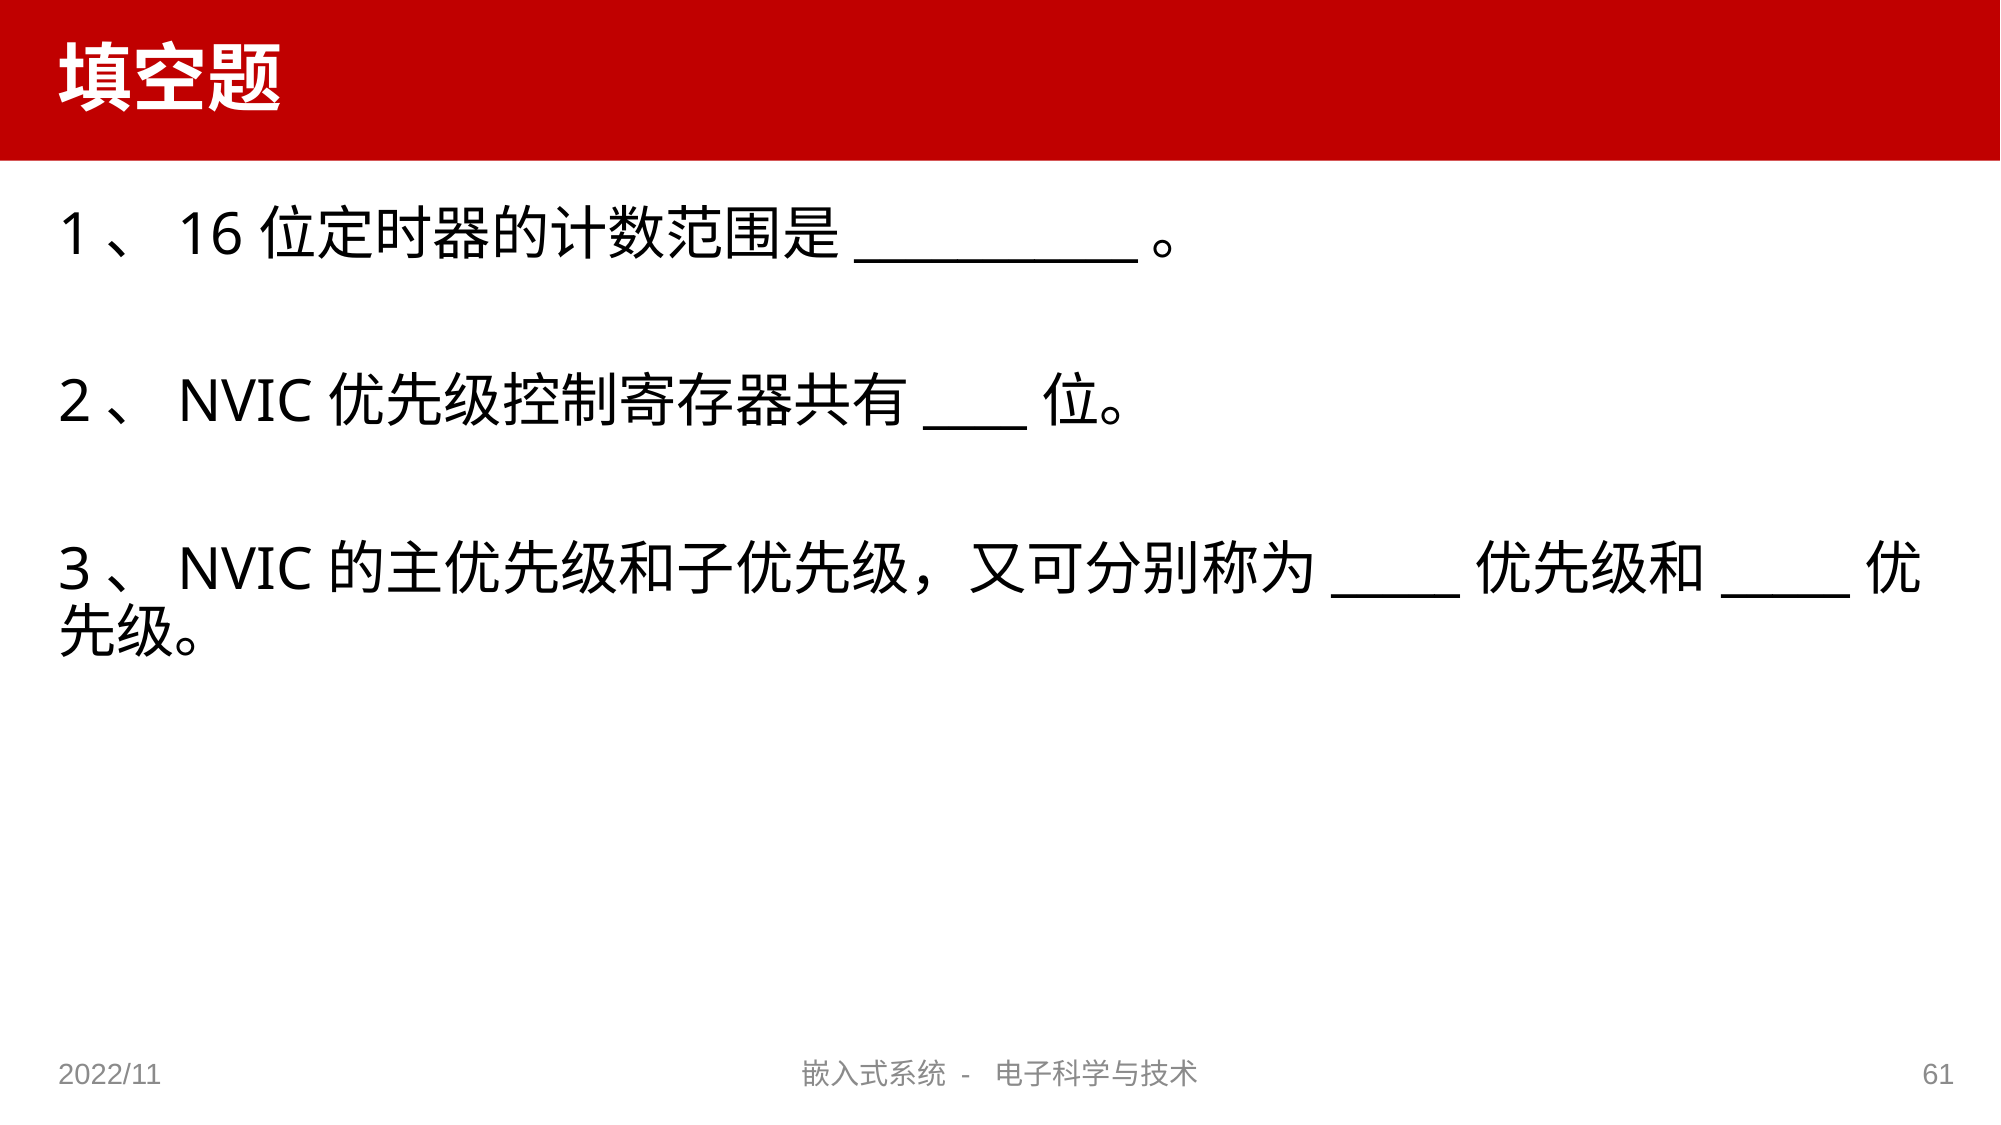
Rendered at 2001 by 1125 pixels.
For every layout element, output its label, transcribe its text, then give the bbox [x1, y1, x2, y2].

list 1、16位定时器的计数范围是___________。 2、NVIC优先级控制寄存器共有____位。 3、NVIC的主优先级和子优先级，又可分别称为_____优先级和_____优先级。 [43, 196, 1970, 1024]
slide_number 61 [1519, 1042, 1970, 1103]
title 填空题 [42, 19, 1768, 144]
slide_number 2022/11 [43, 1042, 494, 1103]
footer 嵌入式系统 - 电子科学与技术 [662, 1042, 1338, 1103]
